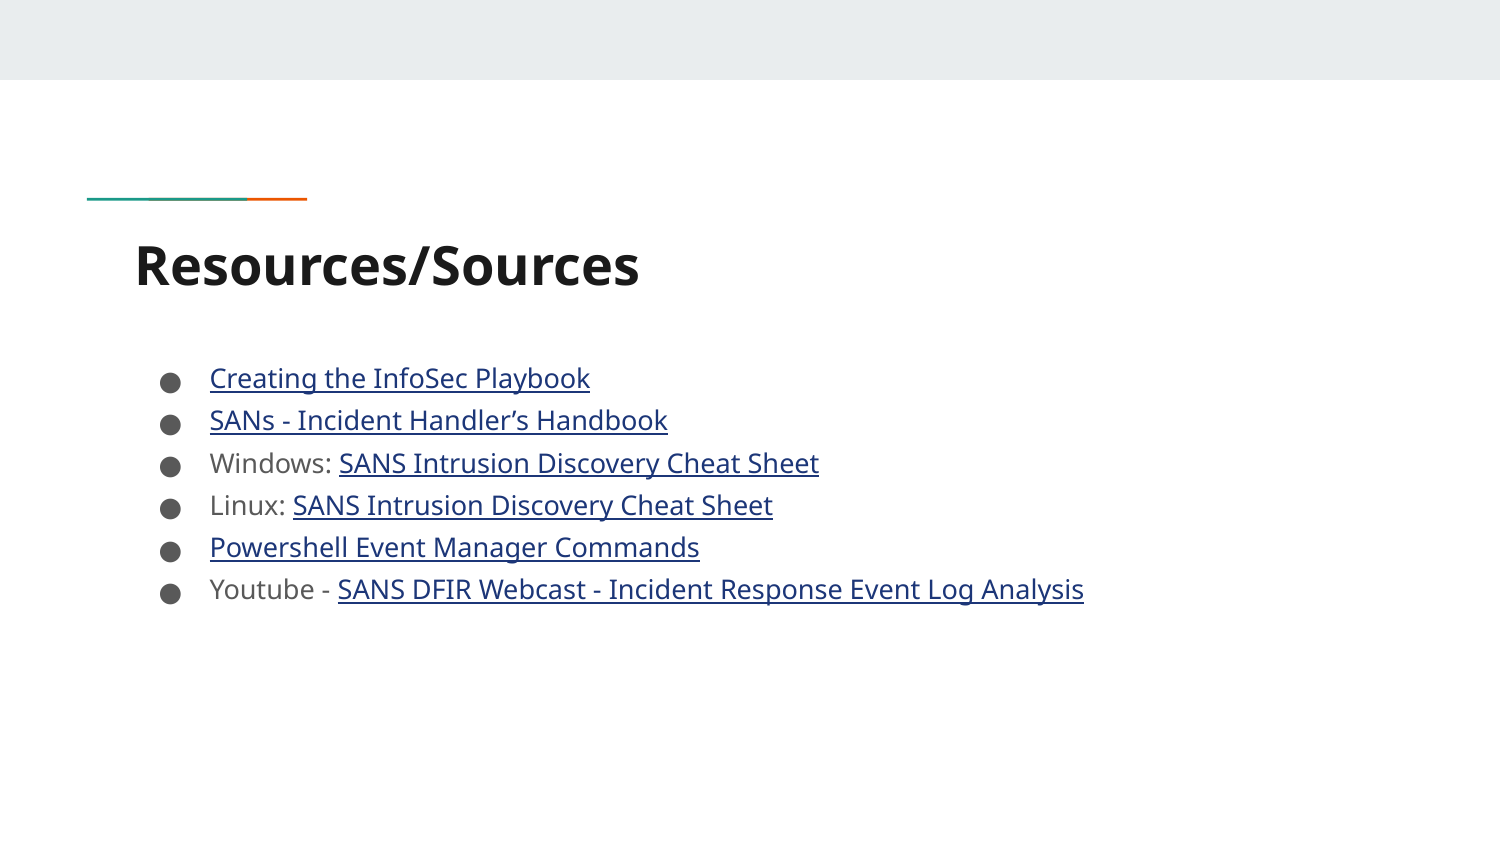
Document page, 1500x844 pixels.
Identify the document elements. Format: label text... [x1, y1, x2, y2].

list Creating the InfoSec Playbook SANs - Incident Handler’s Handbook Windows: SANS Intrusion Discovery Cheat Sheet Linux: SANS Intrusion Discovery Cheat Sheet Powershell Event Manager Commands Youtube - SANS DFIR Webcast - Incident Response Event Log Analysis [119, 341, 1381, 712]
title Resources/Sources [119, 216, 1381, 305]
